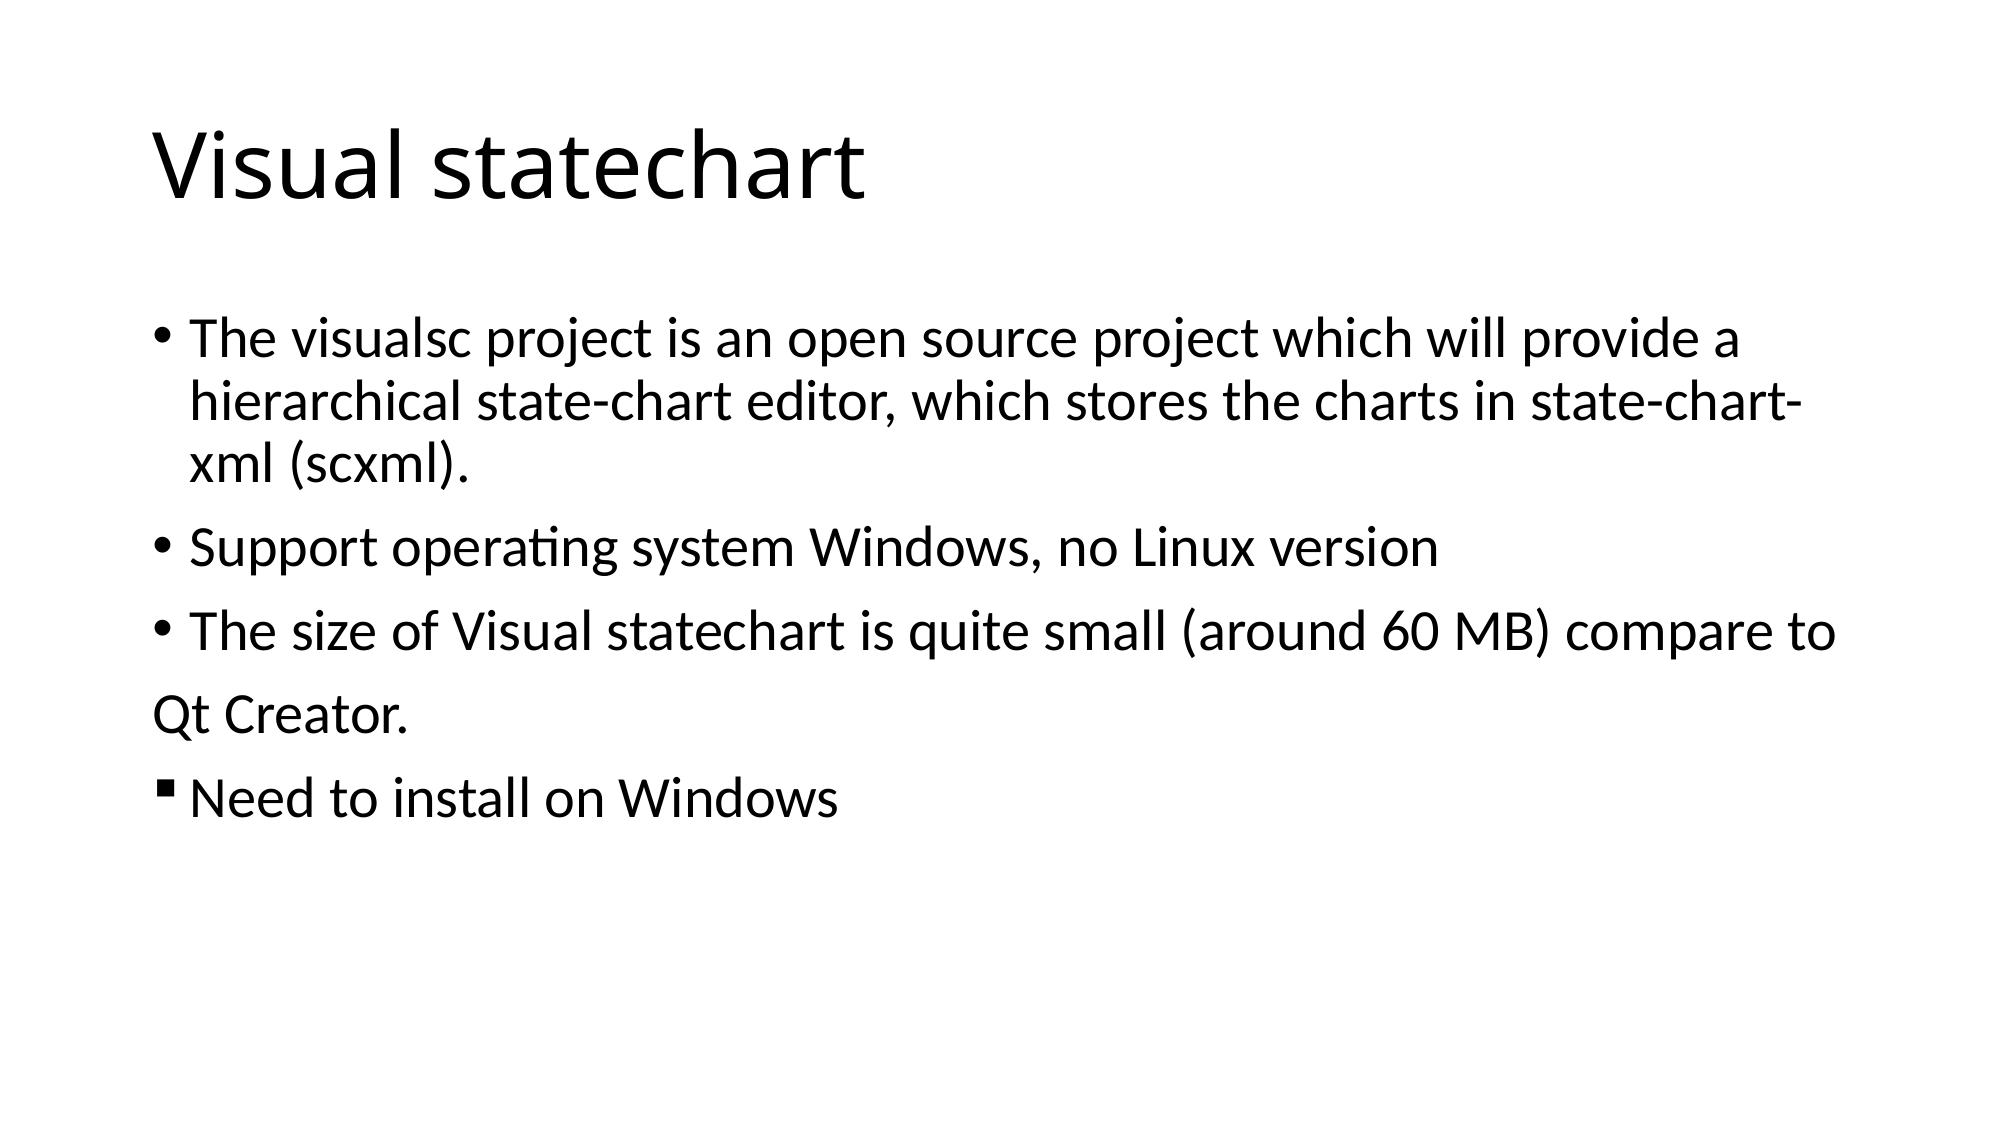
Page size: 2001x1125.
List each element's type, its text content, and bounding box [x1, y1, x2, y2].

title Visual statechart [137, 59, 1863, 278]
list The visualsc project is an open source project which will provide a hierarchical state-chart editor, which stores the charts in state-chart-xml (scxml). Support operating system Windows, no Linux version The size of Visual statechart is quite small (around 60 MB) compare to Qt Creator. Need to install on Windows [137, 299, 1863, 1014]
